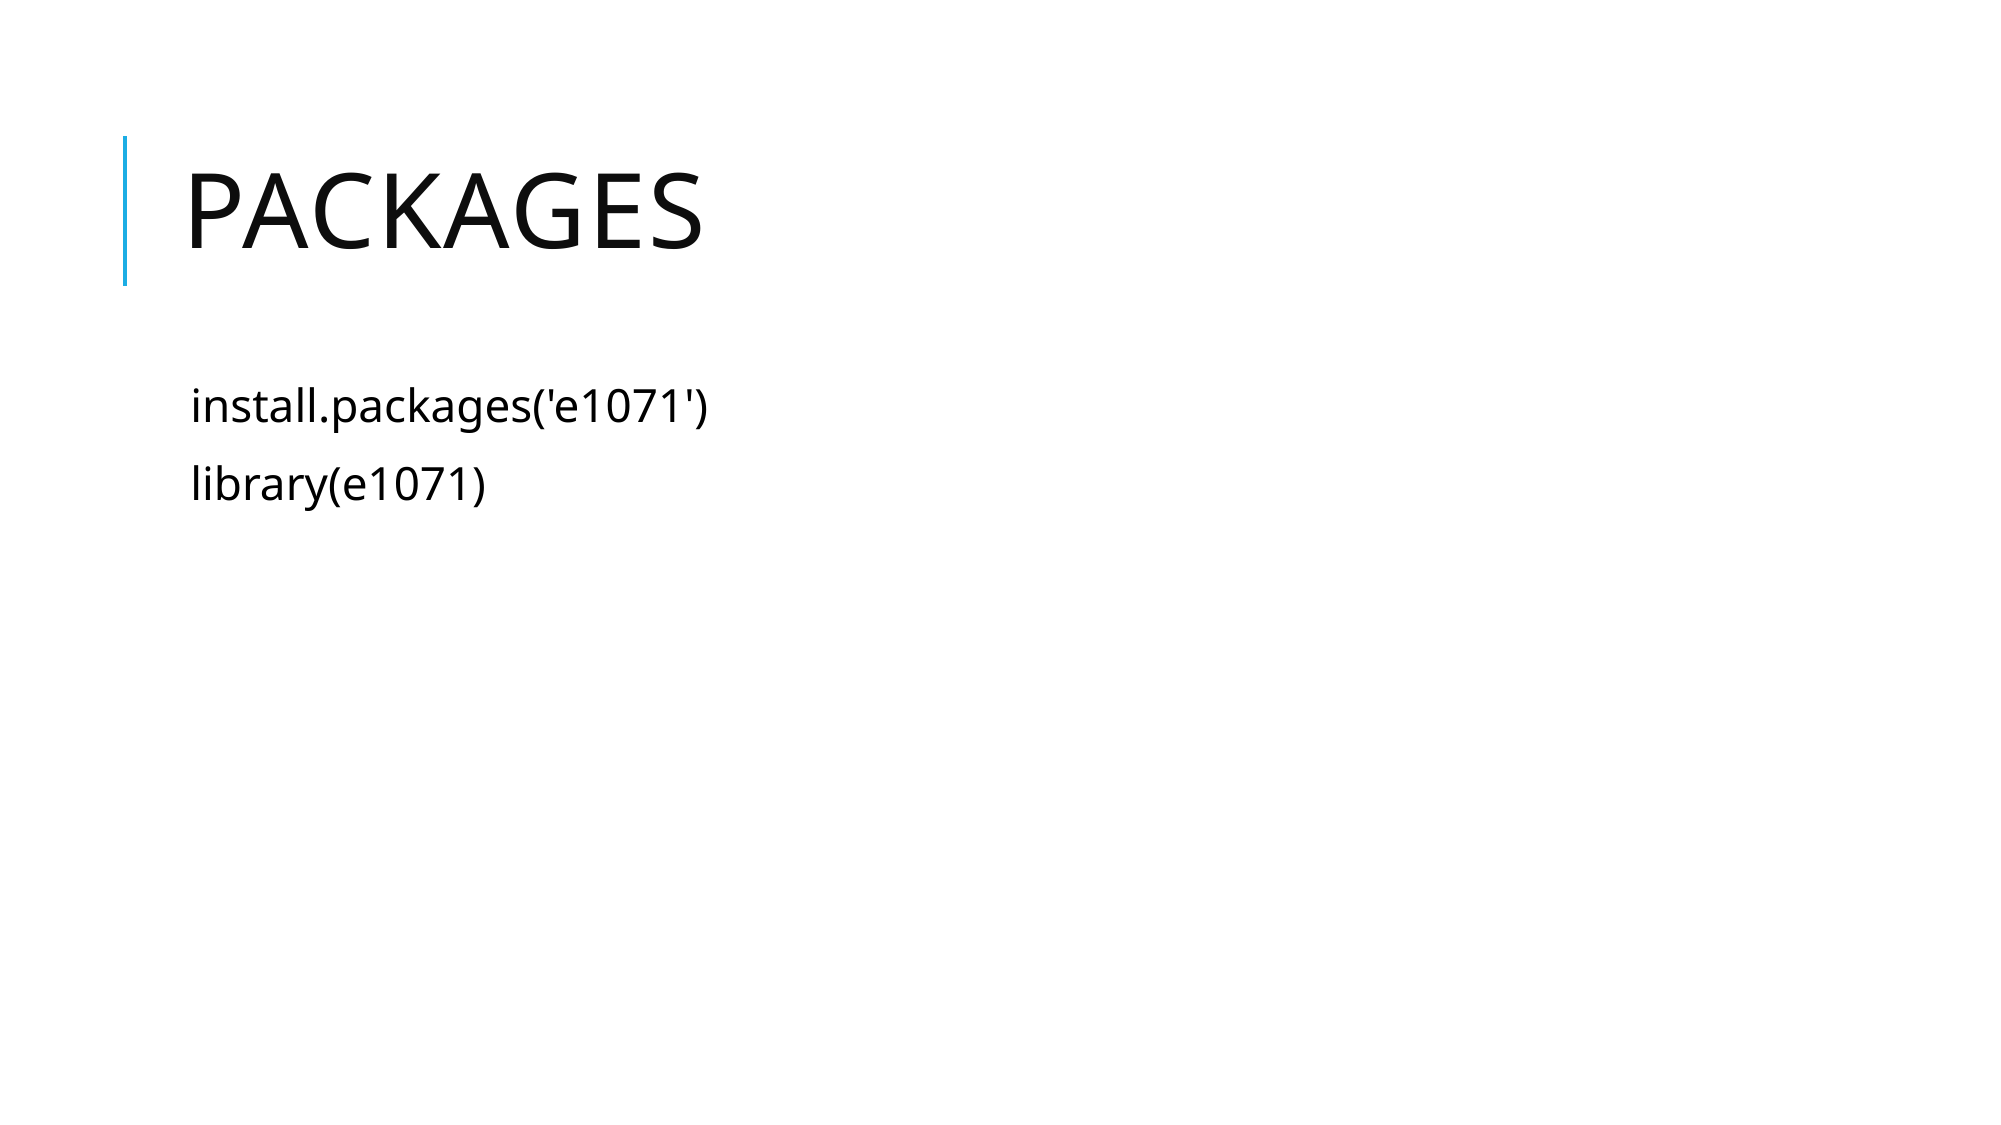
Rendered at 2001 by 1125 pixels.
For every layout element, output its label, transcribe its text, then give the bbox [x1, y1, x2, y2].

title Packages [168, 96, 1763, 342]
list install.packages('e1071') library(e1071) [168, 375, 1763, 1035]
